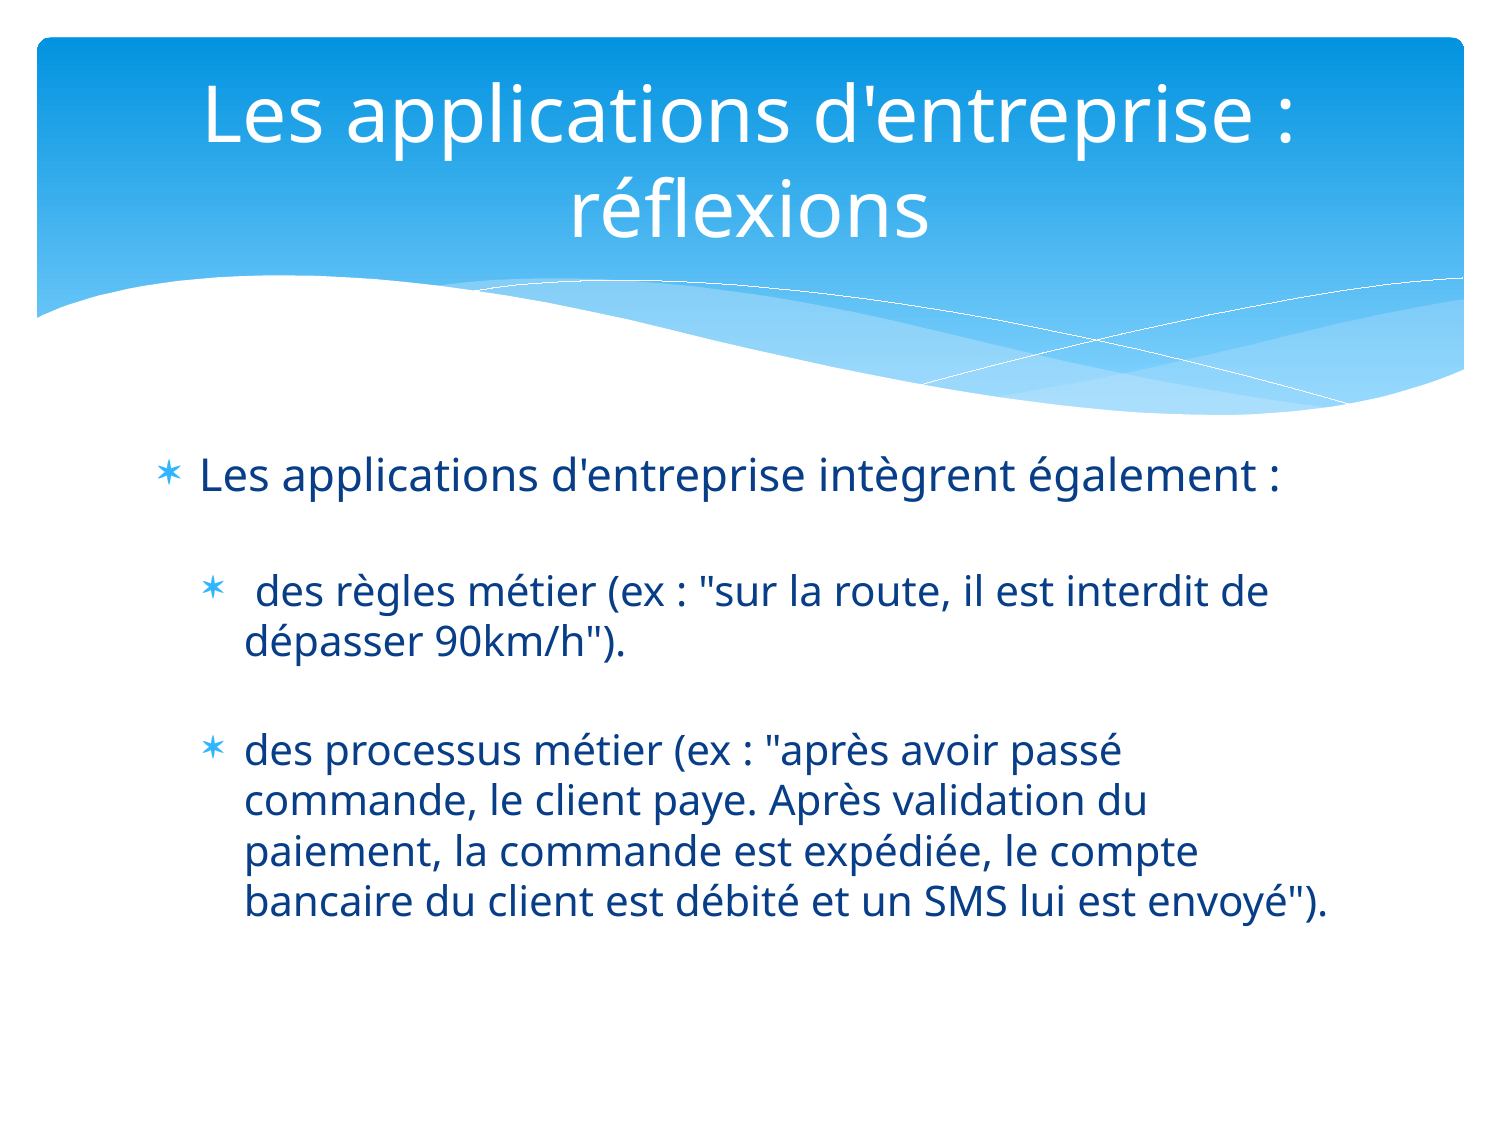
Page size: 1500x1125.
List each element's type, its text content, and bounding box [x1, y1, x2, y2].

title Les applications d'entreprise : réflexions [75, 55, 1425, 261]
list Les applications d'entreprise intègrent également : des règles métier (ex : "sur la route, il est interdit de dépasser 90km/h"). des processus métier (ex : "après avoir passé commande, le client paye. Après validation du paiement, la commande est expédiée, le compte bancaire du client est débité et un SMS lui est envoyé"). [143, 438, 1359, 1005]
